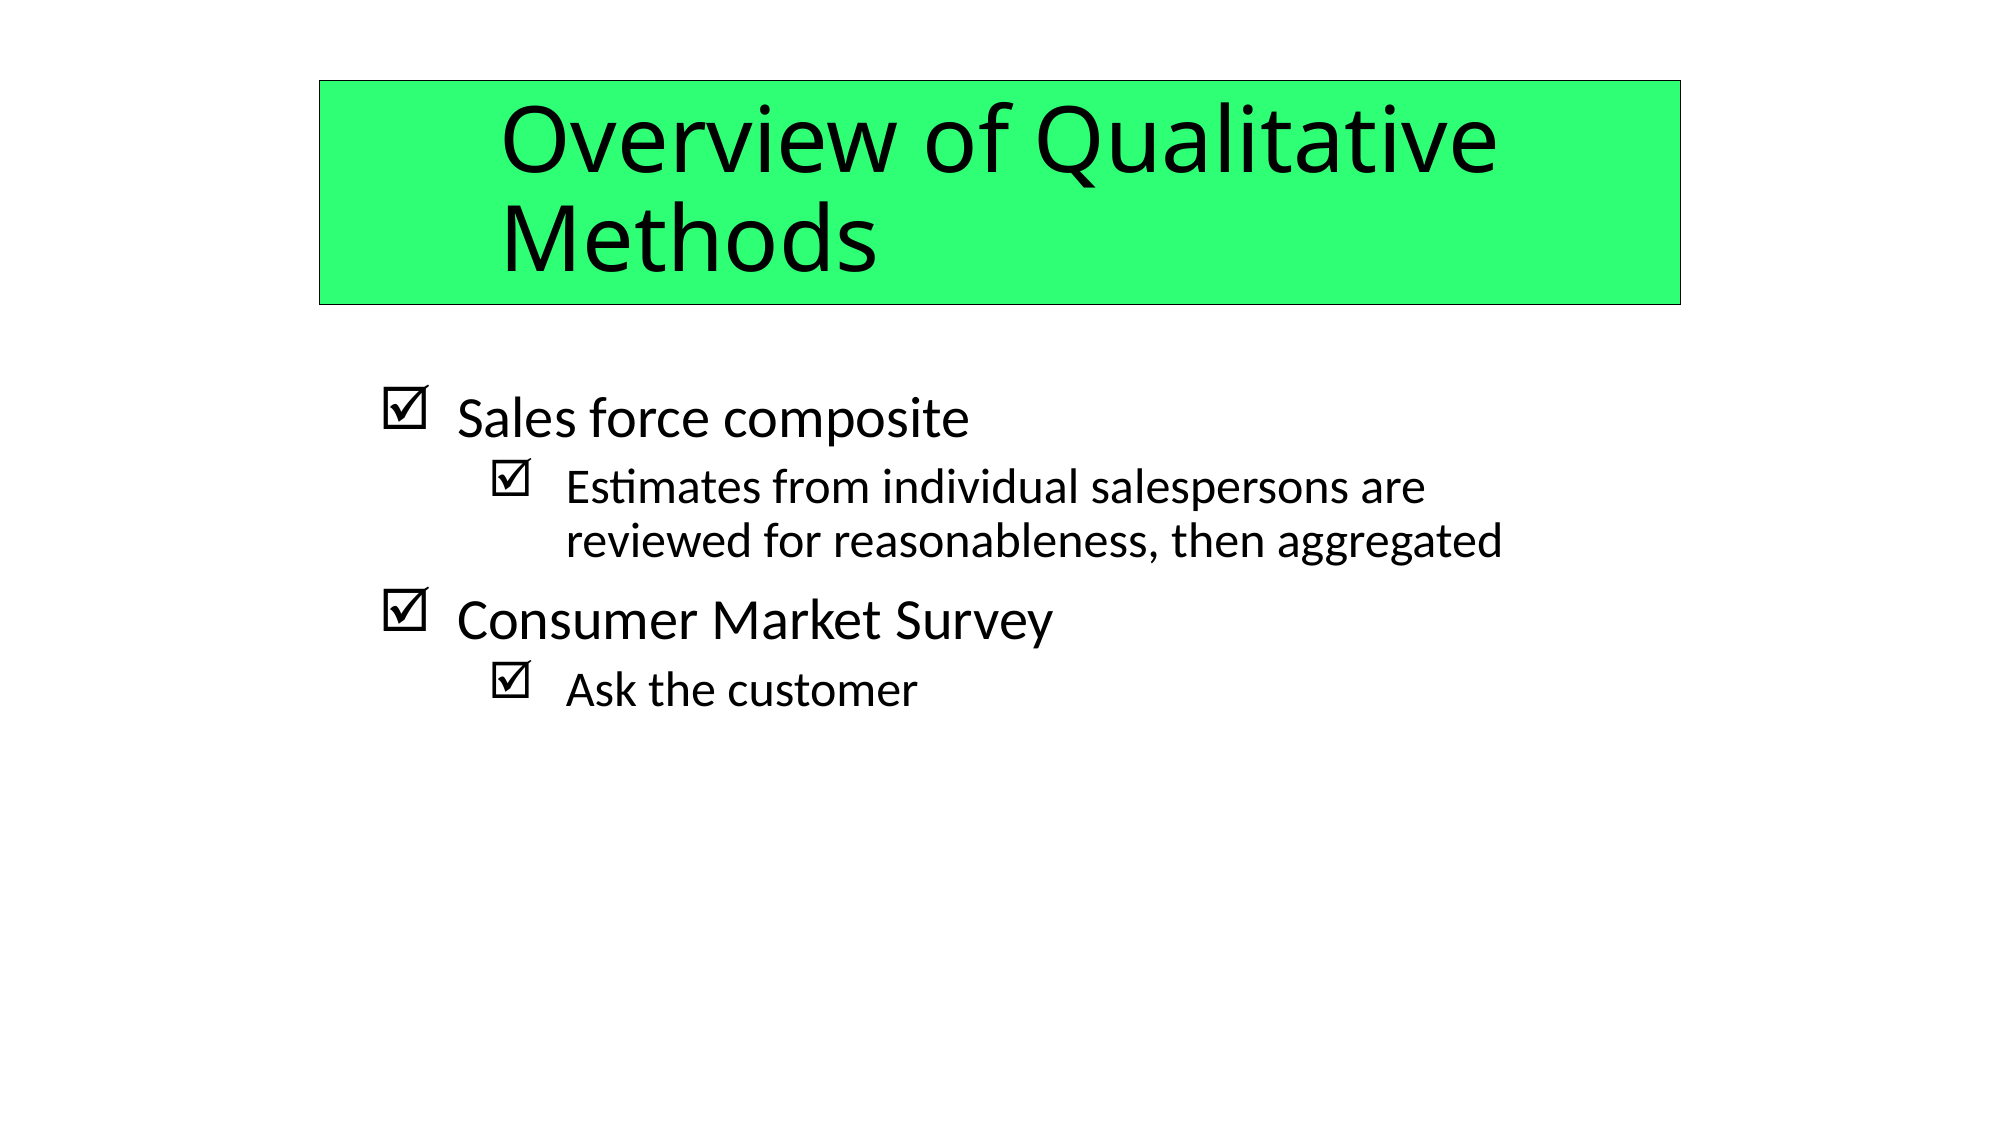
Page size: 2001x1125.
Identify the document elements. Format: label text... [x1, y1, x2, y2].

list Sales force composite Estimates from individual salespersons are reviewed for reasonableness, then aggregated Consumer Market Survey Ask the customer [362, 379, 1638, 953]
title Overview of Qualitative Methods [319, 80, 1681, 305]
